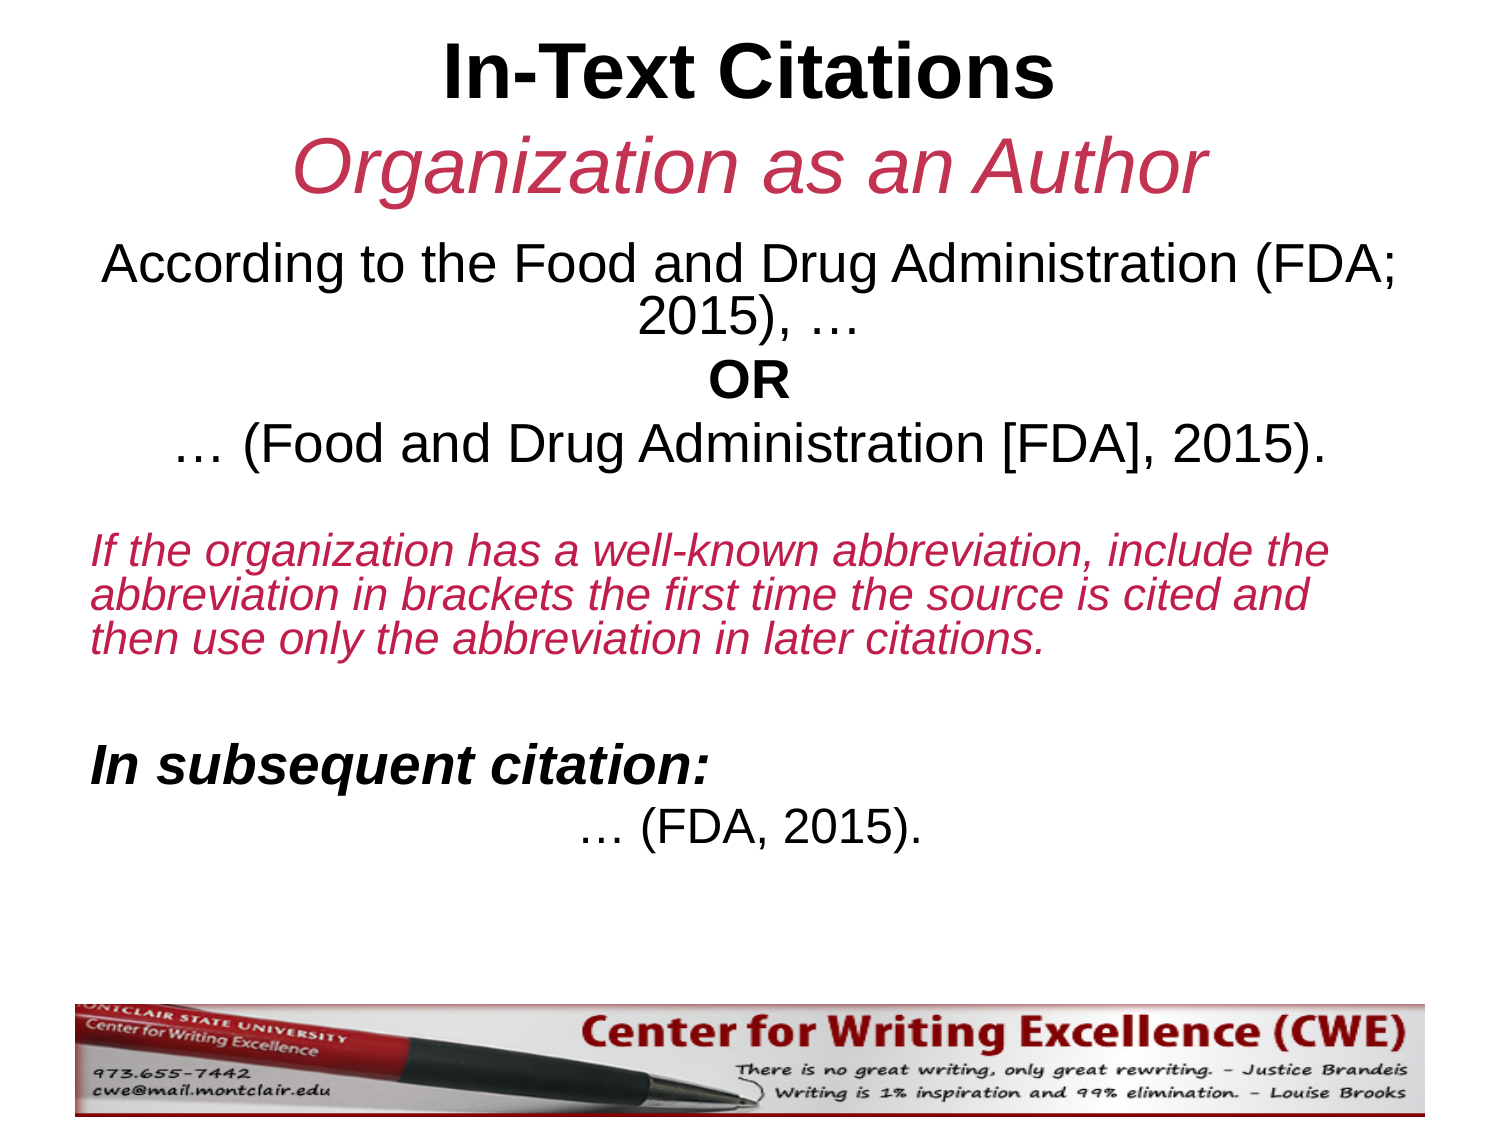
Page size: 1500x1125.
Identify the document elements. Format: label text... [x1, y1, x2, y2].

list According to the Food and Drug Administration (FDA; 2015), … OR … (Food and Drug Administration [FDA], 2015). If the organization has a well-known abbreviation, include the abbreviation in brackets the first time the source is cited and then use only the abbreviation in later citations. In subsequent citation: … (FDA, 2015). [75, 232, 1425, 975]
picture [75, 1004, 1425, 1117]
title In-Text Citations Organization as an Author [75, 67, 1425, 232]
